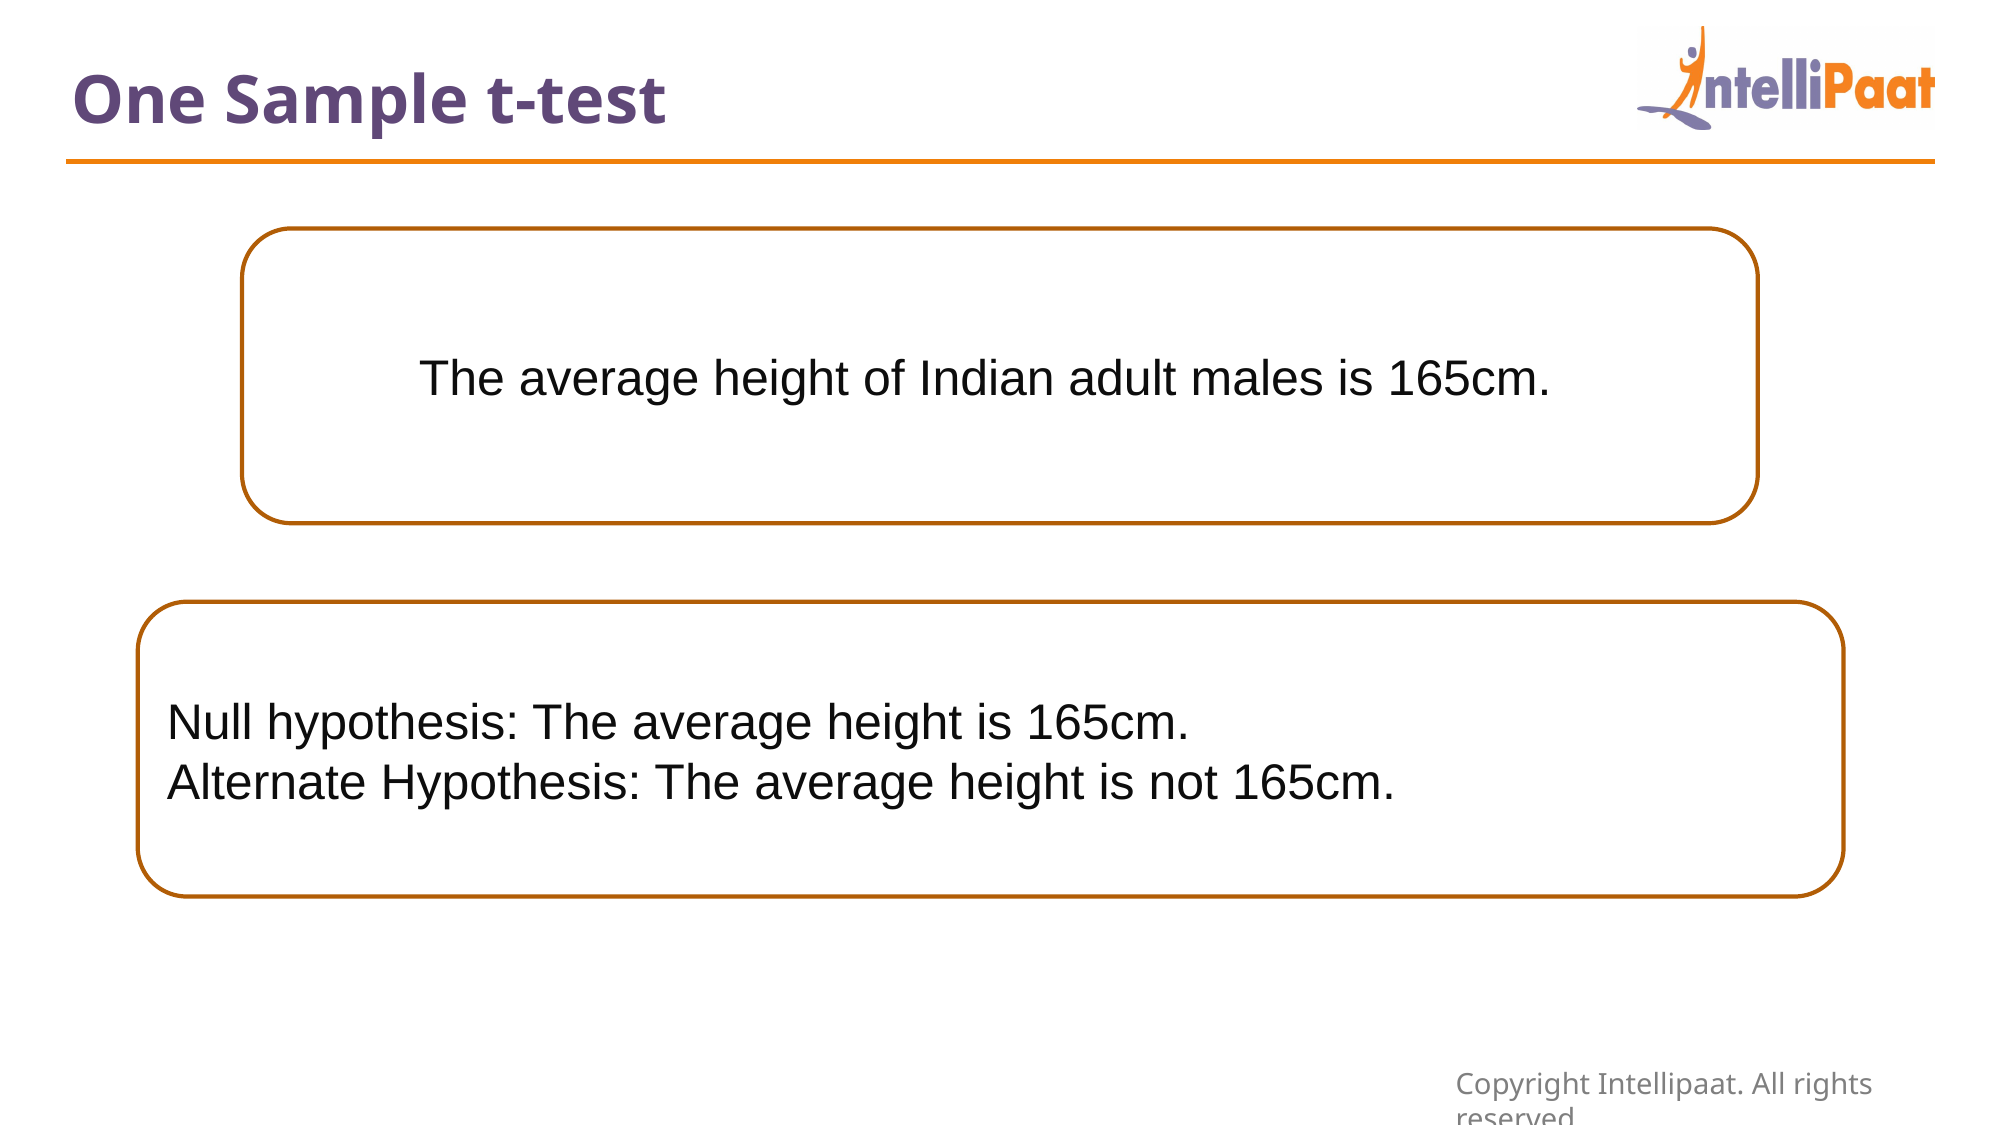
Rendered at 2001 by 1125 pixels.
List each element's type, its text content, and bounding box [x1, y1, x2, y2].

picture [1637, 26, 1935, 130]
text_box Null hypothesis: The average height is 165cm. Alternate Hypothesis: The average height is not 165cm. [135, 599, 1846, 899]
text_box The average height of Indian adult males is 165cm. [239, 226, 1760, 526]
text_box One Sample t-test [71, 33, 1492, 160]
